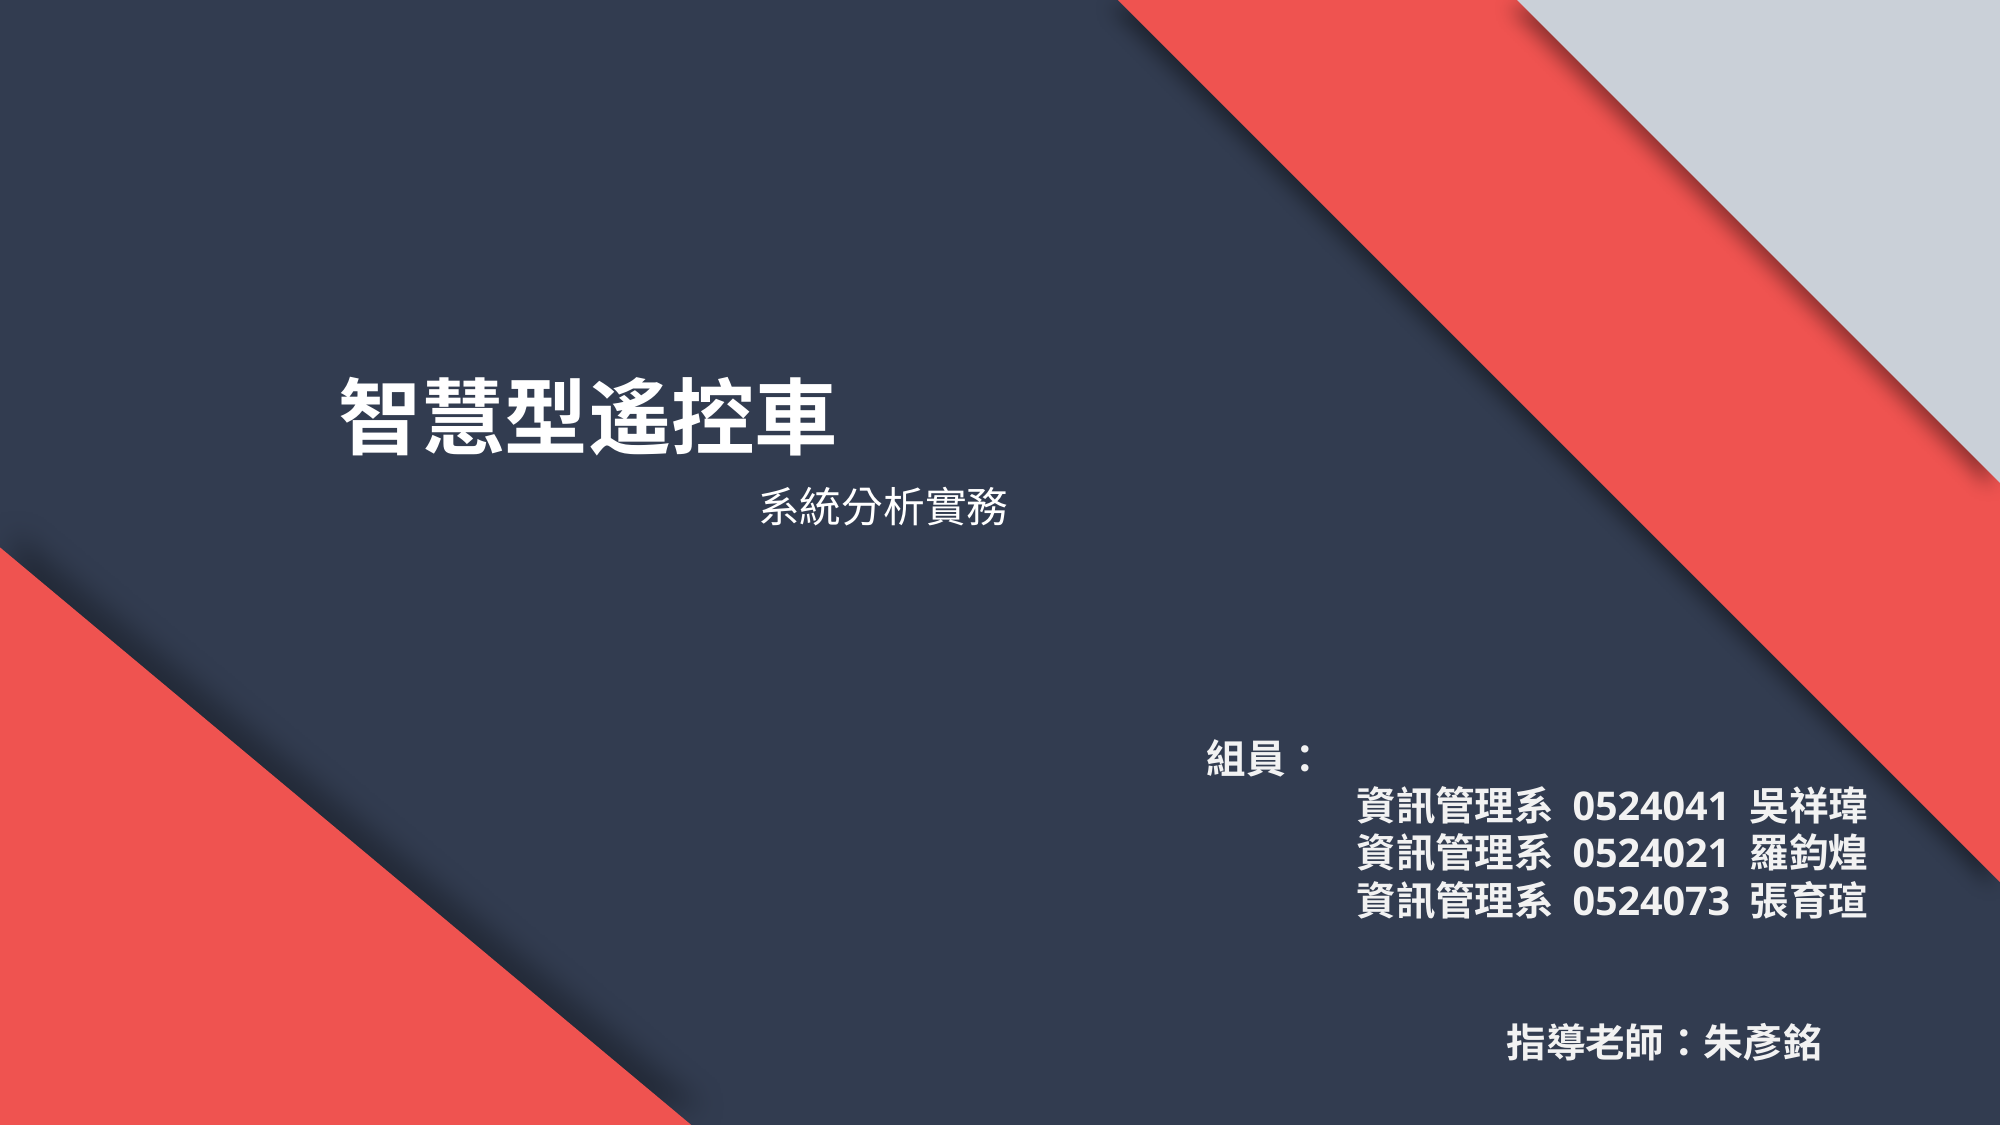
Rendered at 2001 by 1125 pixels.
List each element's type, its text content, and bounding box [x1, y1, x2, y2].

text_box 組員： 資訊管理系 0524041 吳祥瑋 資訊管理系 0524021 羅鈞煌 資訊管理系 0524073 張育瑄 指導老師：朱彥銘 [1191, 726, 2000, 1074]
text_box 系統分析實務 [743, 473, 1024, 539]
text_box [1116, 0, 2000, 726]
text_box [0, 546, 693, 1125]
text_box 智慧型遙控車 [323, 357, 905, 473]
text_box [1515, 0, 2000, 485]
